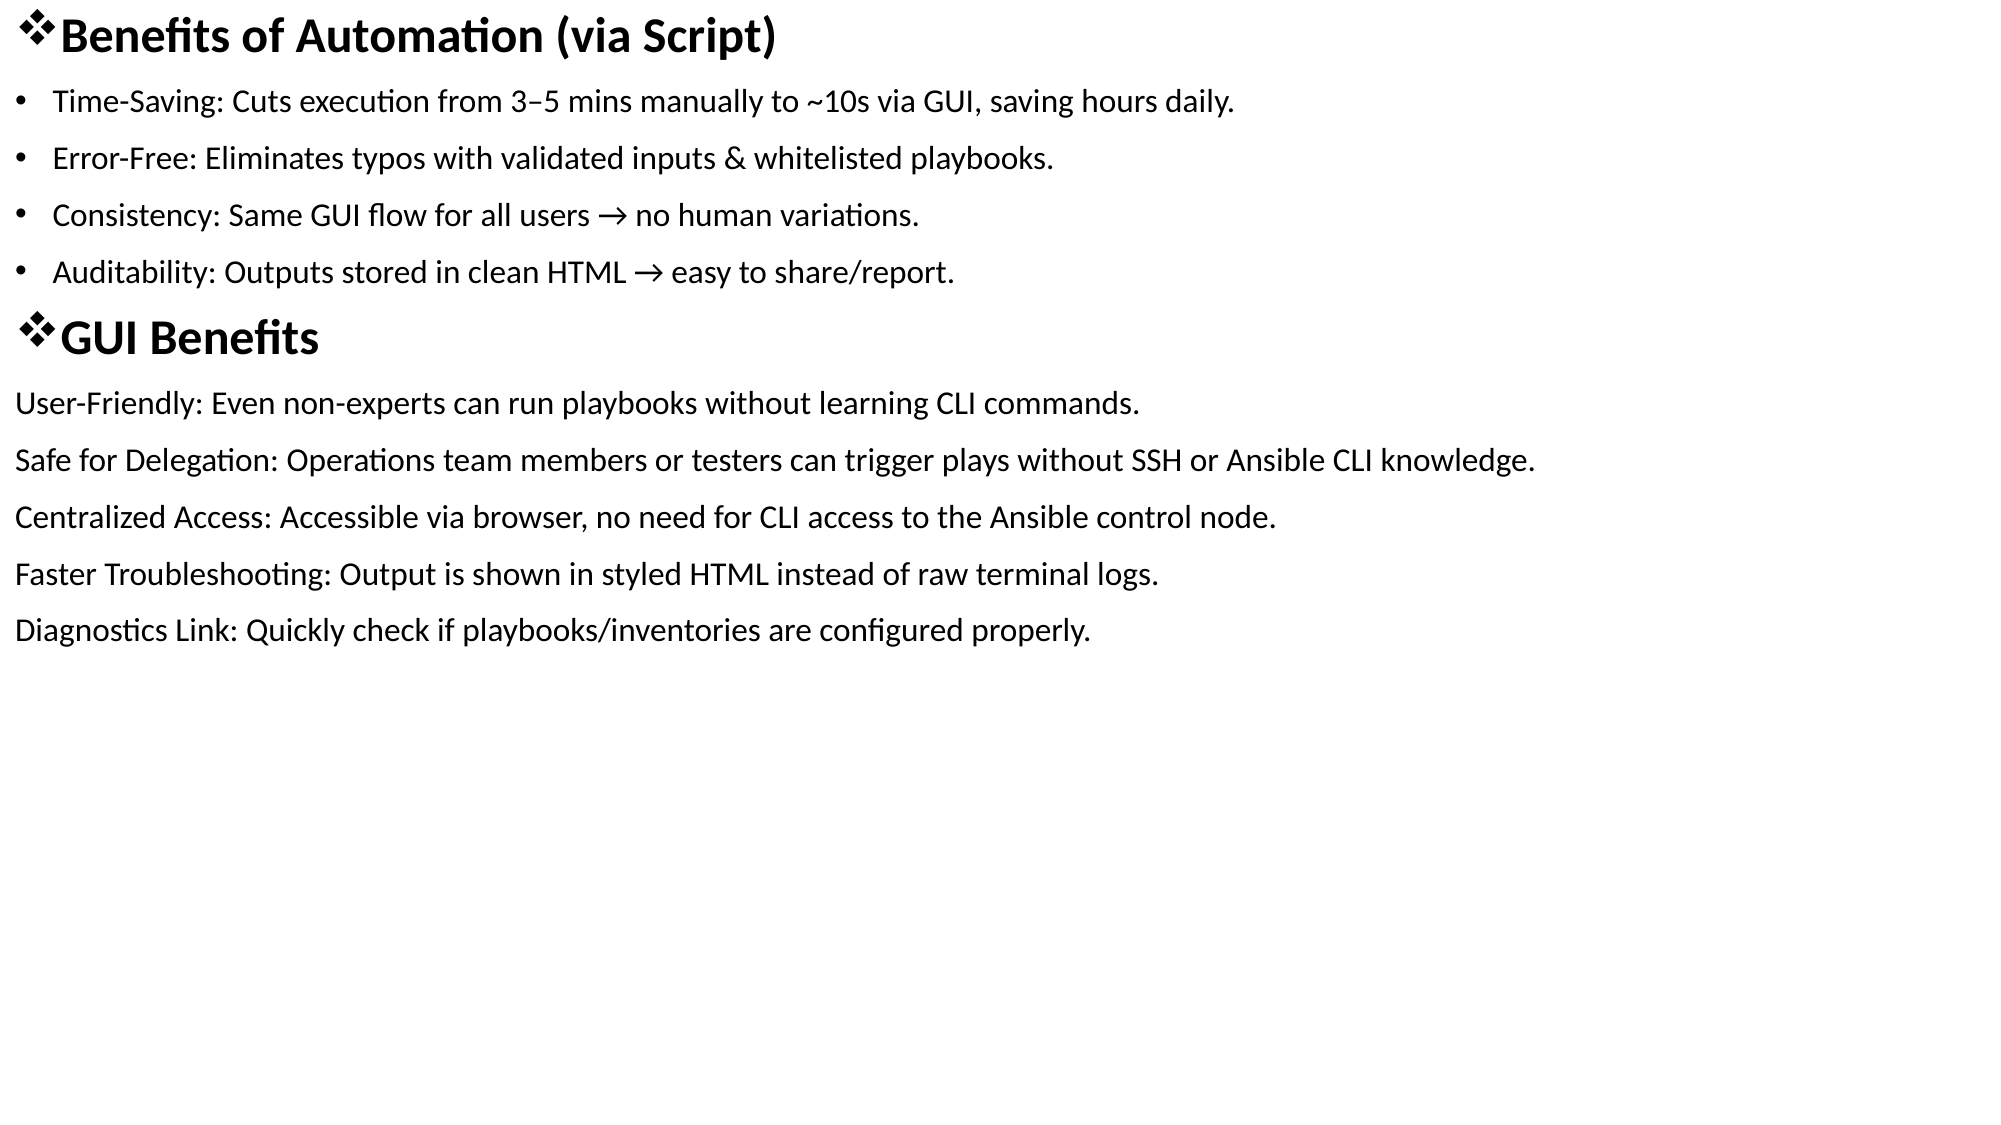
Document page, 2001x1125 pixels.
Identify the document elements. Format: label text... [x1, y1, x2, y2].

list Benefits of Automation (via Script) Time-Saving: Cuts execution from 3–5 mins manually to ~10s via GUI, saving hours daily. Error-Free: Eliminates typos with validated inputs & whitelisted playbooks. Consistency: Same GUI flow for all users → no human variations. Auditability: Outputs stored in clean HTML → easy to share/report. GUI Benefits User-Friendly: Even non-experts can run playbooks without learning CLI commands. Safe for Delegation: Operations team members or testers can trigger plays without SSH or Ansible CLI knowledge. Centralized Access: Accessible via browser, no need for CLI access to the Ansible control node. Faster Troubleshooting: Output is shown in styled HTML instead of raw terminal logs. Diagnostics Link: Quickly check if playbooks/inventories are configured properly. [0, 1, 2000, 1125]
